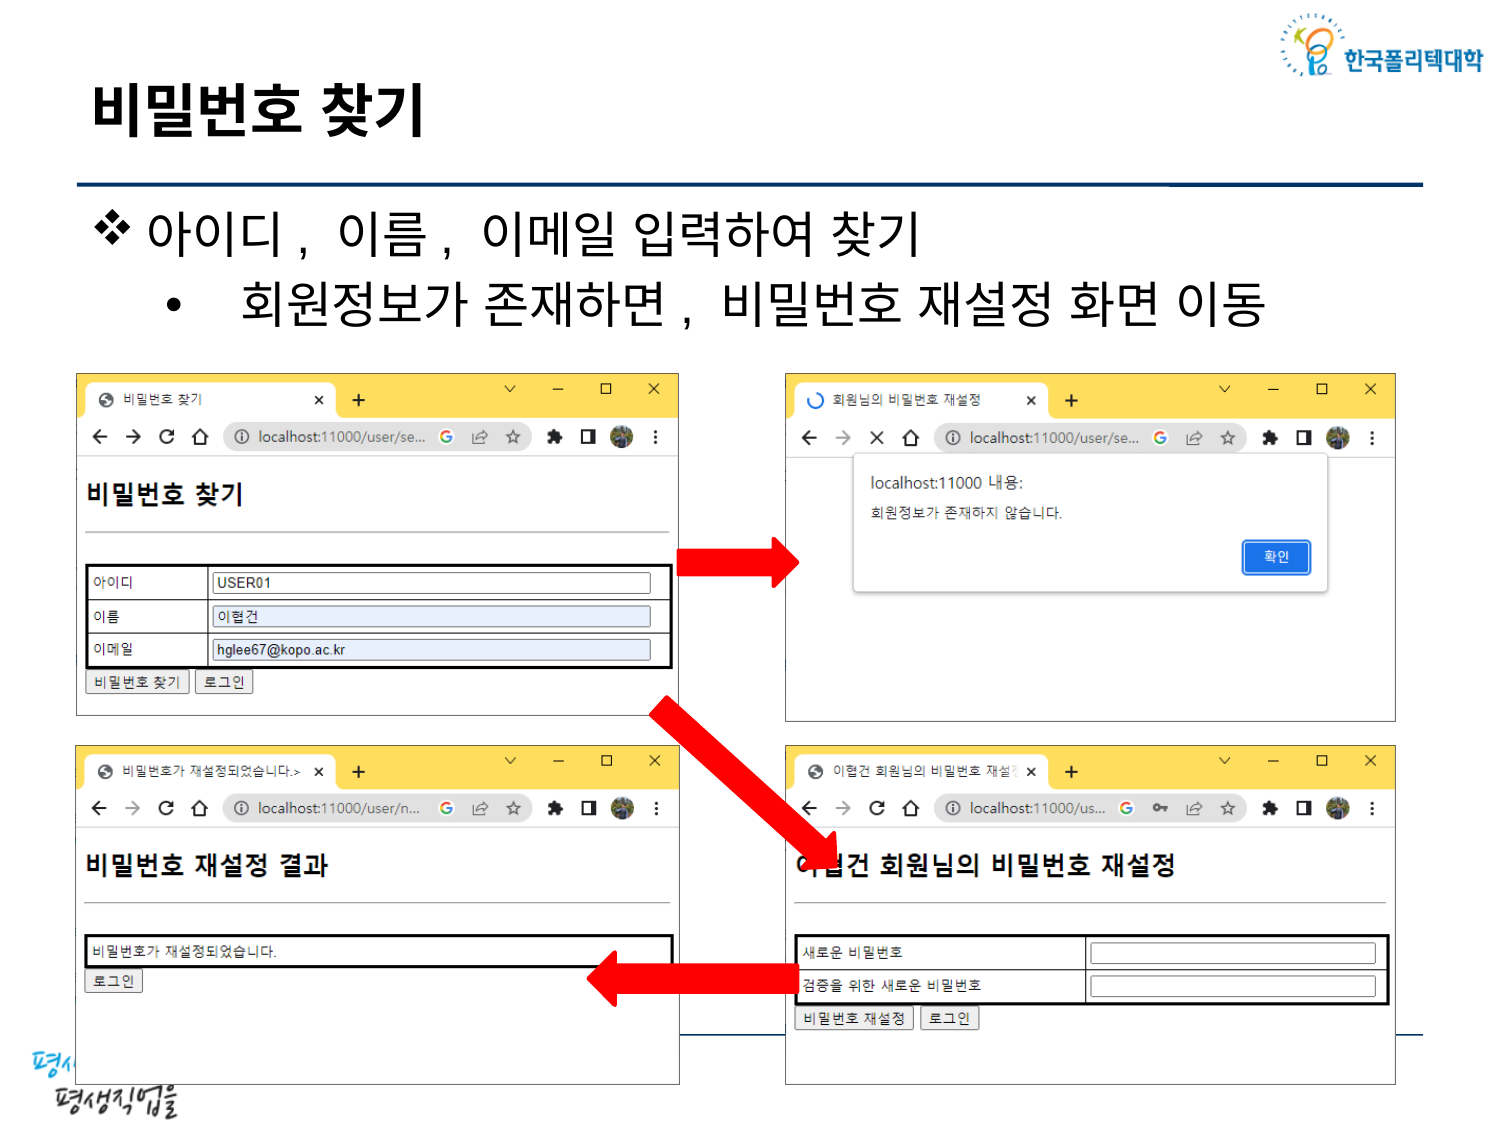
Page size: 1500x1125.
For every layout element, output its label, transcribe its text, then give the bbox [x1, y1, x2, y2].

picture [17, 744, 680, 1122]
picture [785, 373, 1396, 722]
text_box [660, 708, 780, 835]
list 아이디, 이름, 이메일 입력하여 찾기 회원정보가 존재하면, 비밀번호 재설정 화면 이동 [74, 196, 1424, 1006]
text_box [682, 536, 780, 588]
text_box [684, 963, 780, 994]
picture [76, 373, 679, 717]
picture [1275, 6, 1489, 84]
title 비밀번호 찾기 [74, 44, 1426, 173]
picture [785, 744, 1396, 1085]
